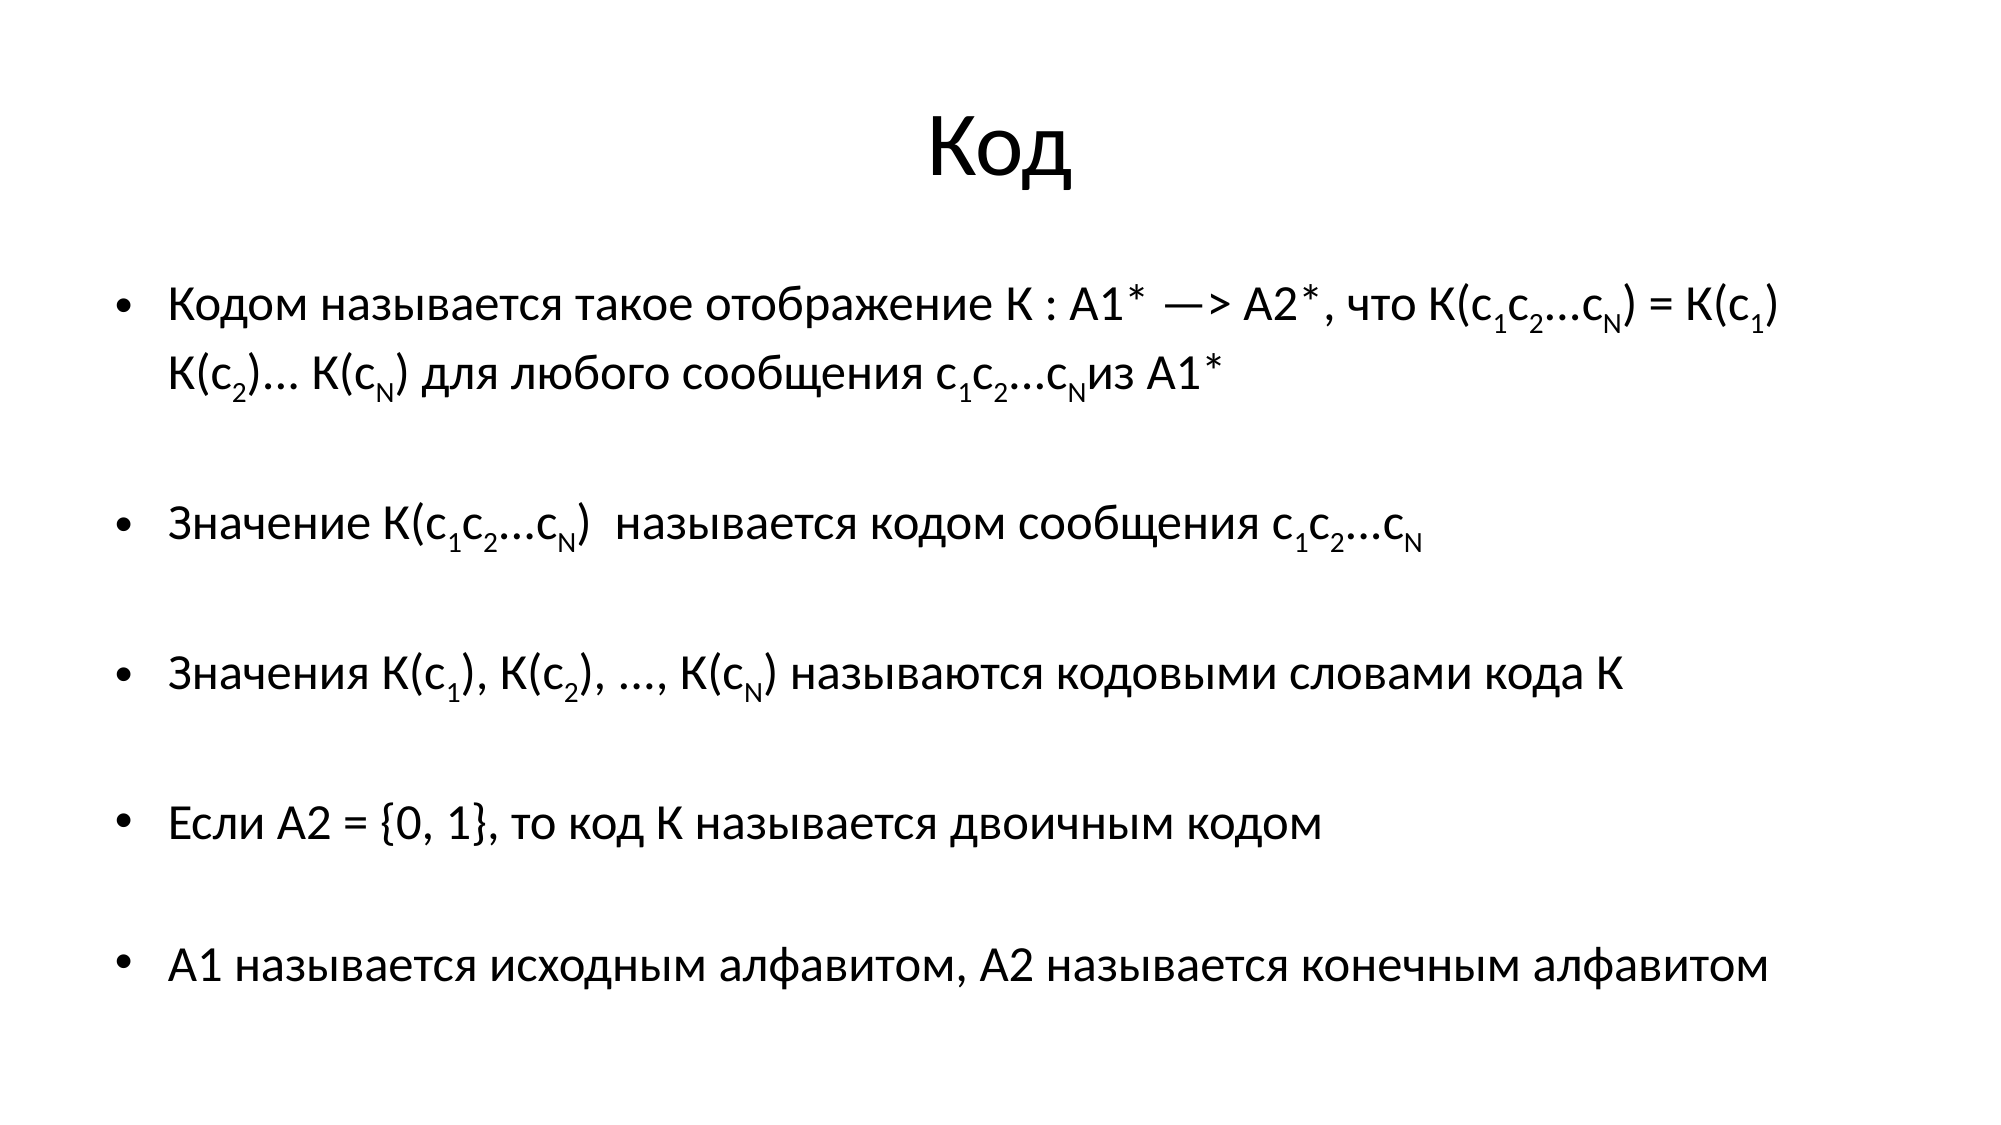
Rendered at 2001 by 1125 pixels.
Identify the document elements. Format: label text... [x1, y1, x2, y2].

title Код [99, 45, 1900, 233]
list Кодом называется такое отображение К : А1* —> А2*, что К(с1с2...сN) = К(с1) К(с2)... К(сN) для любого сообщения с1с2...сNиз А1* Значение К(с1с2...сN) называется кодом сообщения с1с2...сN Значения К(с1), К(с2), ..., К(сN) называются кодовыми словами кода К Если А2 = {0, 1}, то код К называется двоичным кодом А1 называется исходным алфавитом, А2 называется конечным алфавитом [99, 262, 1900, 1005]
